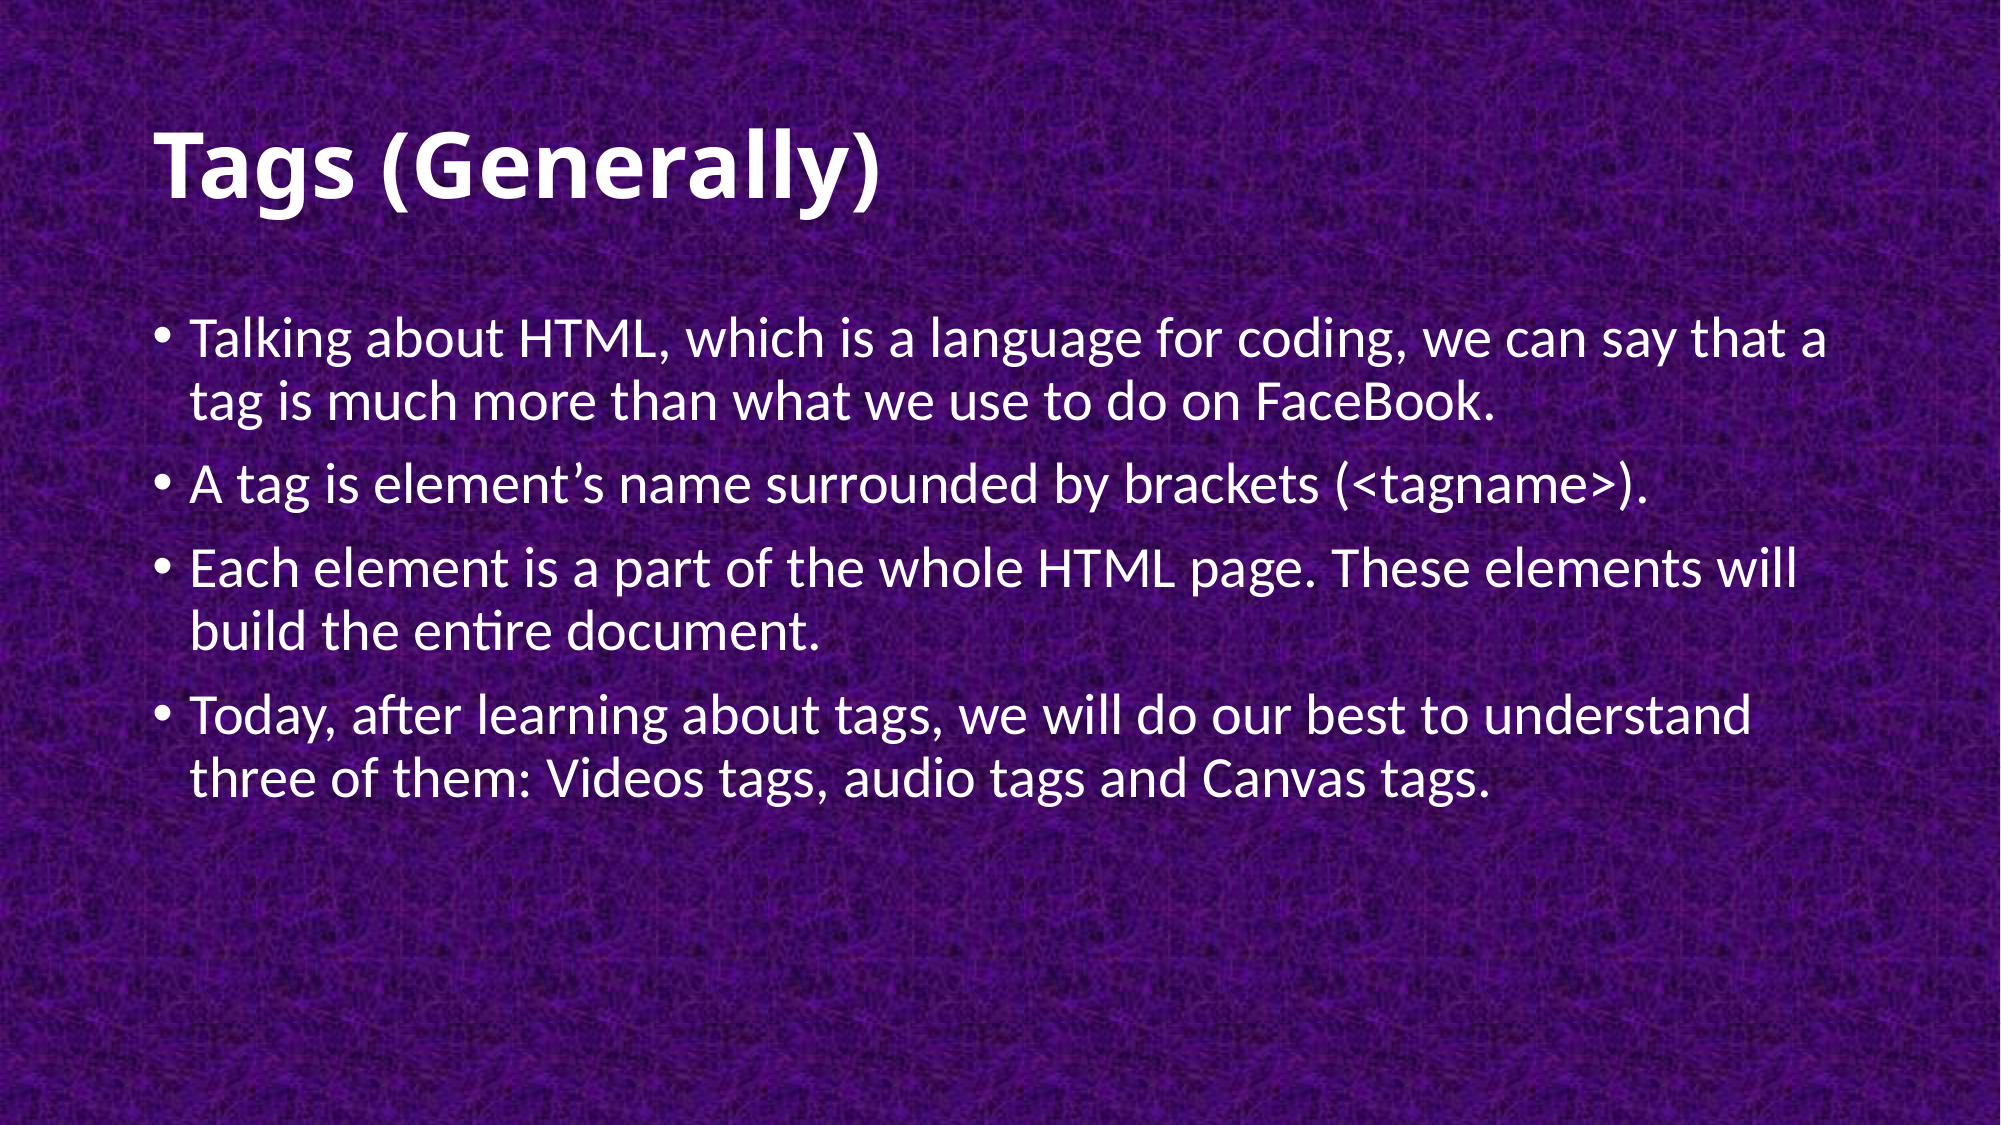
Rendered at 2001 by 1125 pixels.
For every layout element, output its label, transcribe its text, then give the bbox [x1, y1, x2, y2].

title Tags (Generally) [137, 59, 1863, 278]
picture [0, 0, 2001, 1125]
list Talking about HTML, which is a language for coding, we can say that a tag is much more than what we use to do on FaceBook. A tag is element’s name surrounded by brackets (<tagname>). Each element is a part of the whole HTML page. These elements will build the entire document. Today, after learning about tags, we will do our best to understand three of them: Videos tags, audio tags and Canvas tags. [137, 299, 1863, 1014]
